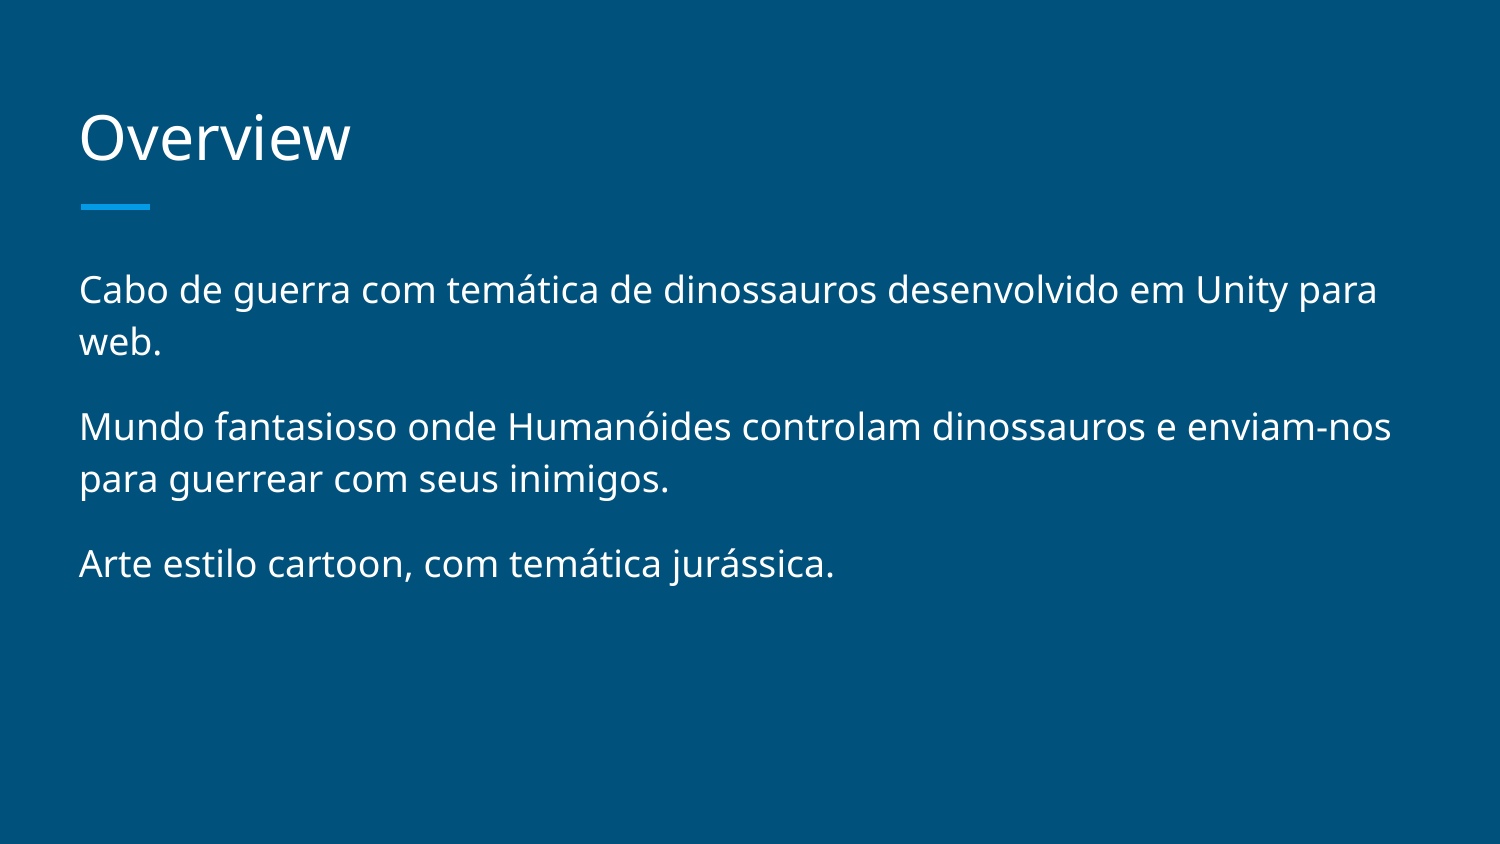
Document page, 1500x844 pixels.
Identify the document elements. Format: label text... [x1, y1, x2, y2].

title Overview [63, 75, 1437, 188]
list Cabo de guerra com temática de dinossauros desenvolvido em Unity para web. Mundo fantasioso onde Humanóides controlam dinossauros e enviam-nos para guerrear com seus inimigos. Arte estilo cartoon, com temática jurássica. [63, 244, 1437, 750]
